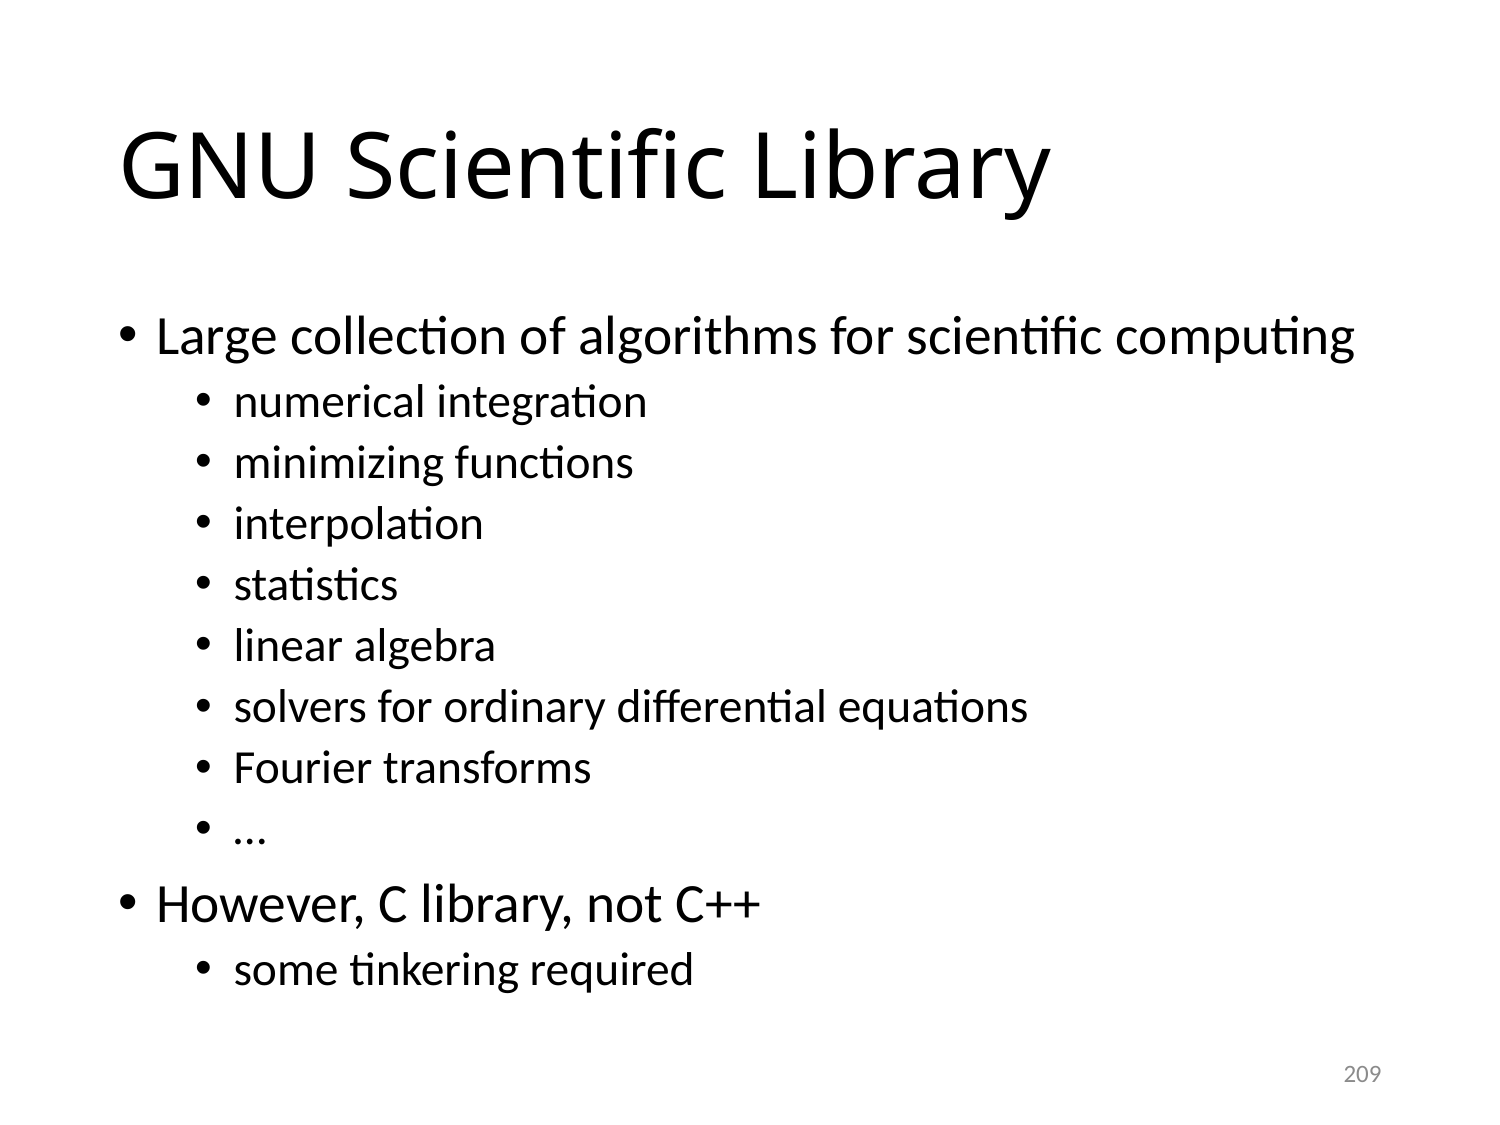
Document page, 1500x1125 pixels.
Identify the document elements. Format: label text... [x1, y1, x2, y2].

slide_number 209 [1059, 1042, 1397, 1103]
list Large collection of algorithms for scientific computing numerical integration minimizing functions interpolation statistics linear algebra solvers for ordinary differential equations Fourier transforms … However, C library, not C++ some tinkering required [103, 299, 1397, 1014]
title GNU Scientific Library [103, 59, 1397, 278]
